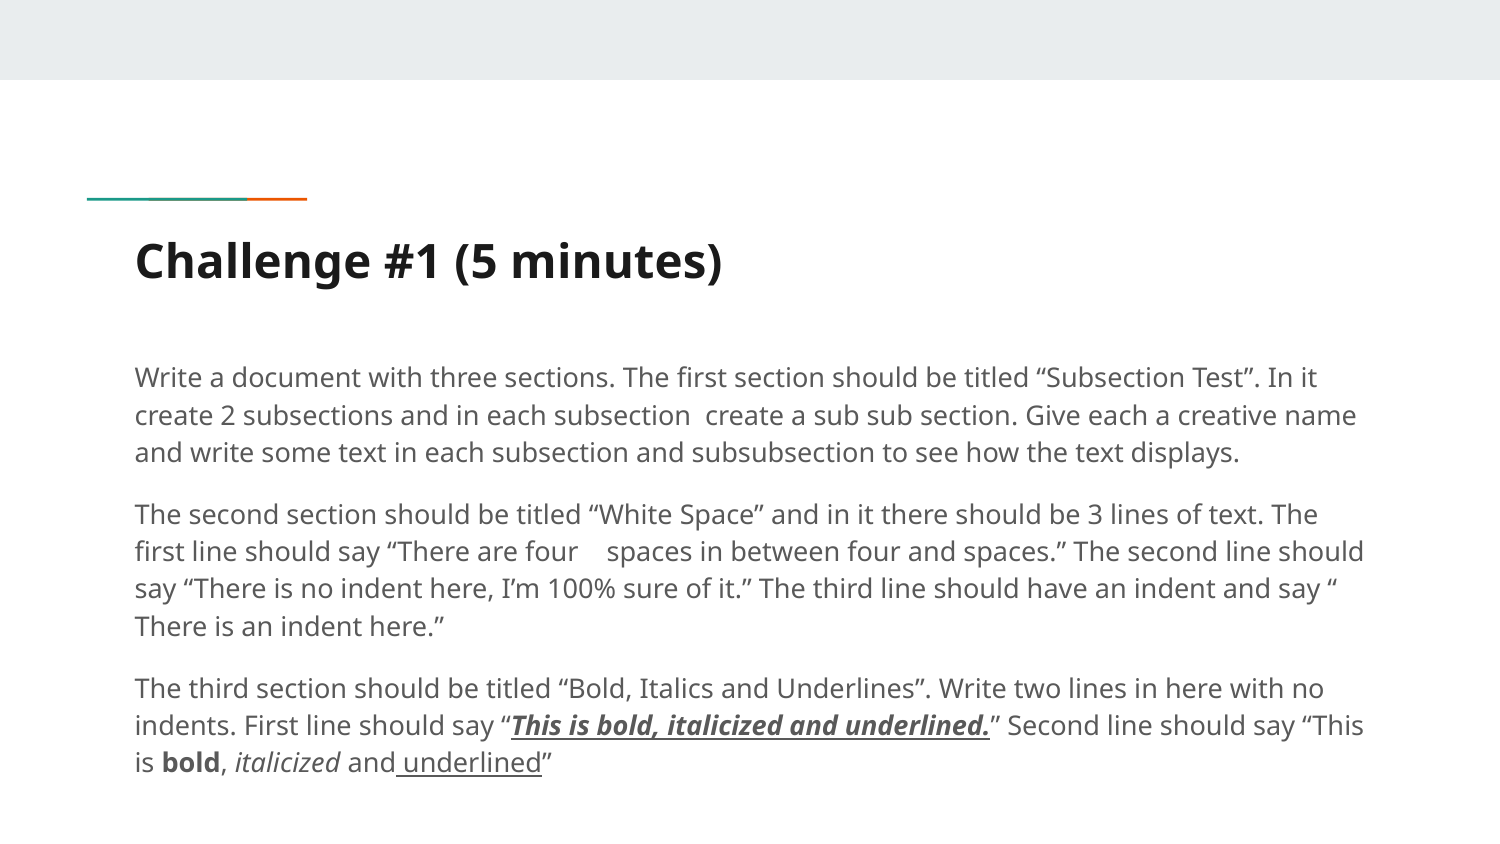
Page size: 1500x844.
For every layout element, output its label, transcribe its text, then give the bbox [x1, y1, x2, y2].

list Write a document with three sections. The first section should be titled “Subsection Test”. In it create 2 subsections and in each subsection create a sub sub section. Give each a creative name and write some text in each subsection and subsubsection to see how the text displays. The second section should be titled “White Space” and in it there should be 3 lines of text. The first line should say “There are four spaces in between four and spaces.” The second line should say “There is no indent here, I’m 100% sure of it.” The third line should have an indent and say “ There is an indent here.” The third section should be titled “Bold, Italics and Underlines”. Write two lines in here with no indents. First line should say “This is bold, italicized and underlined.” Second line should say “This is bold, italicized and underlined” [119, 341, 1381, 794]
title Challenge #1 (5 minutes) [119, 216, 1381, 305]
